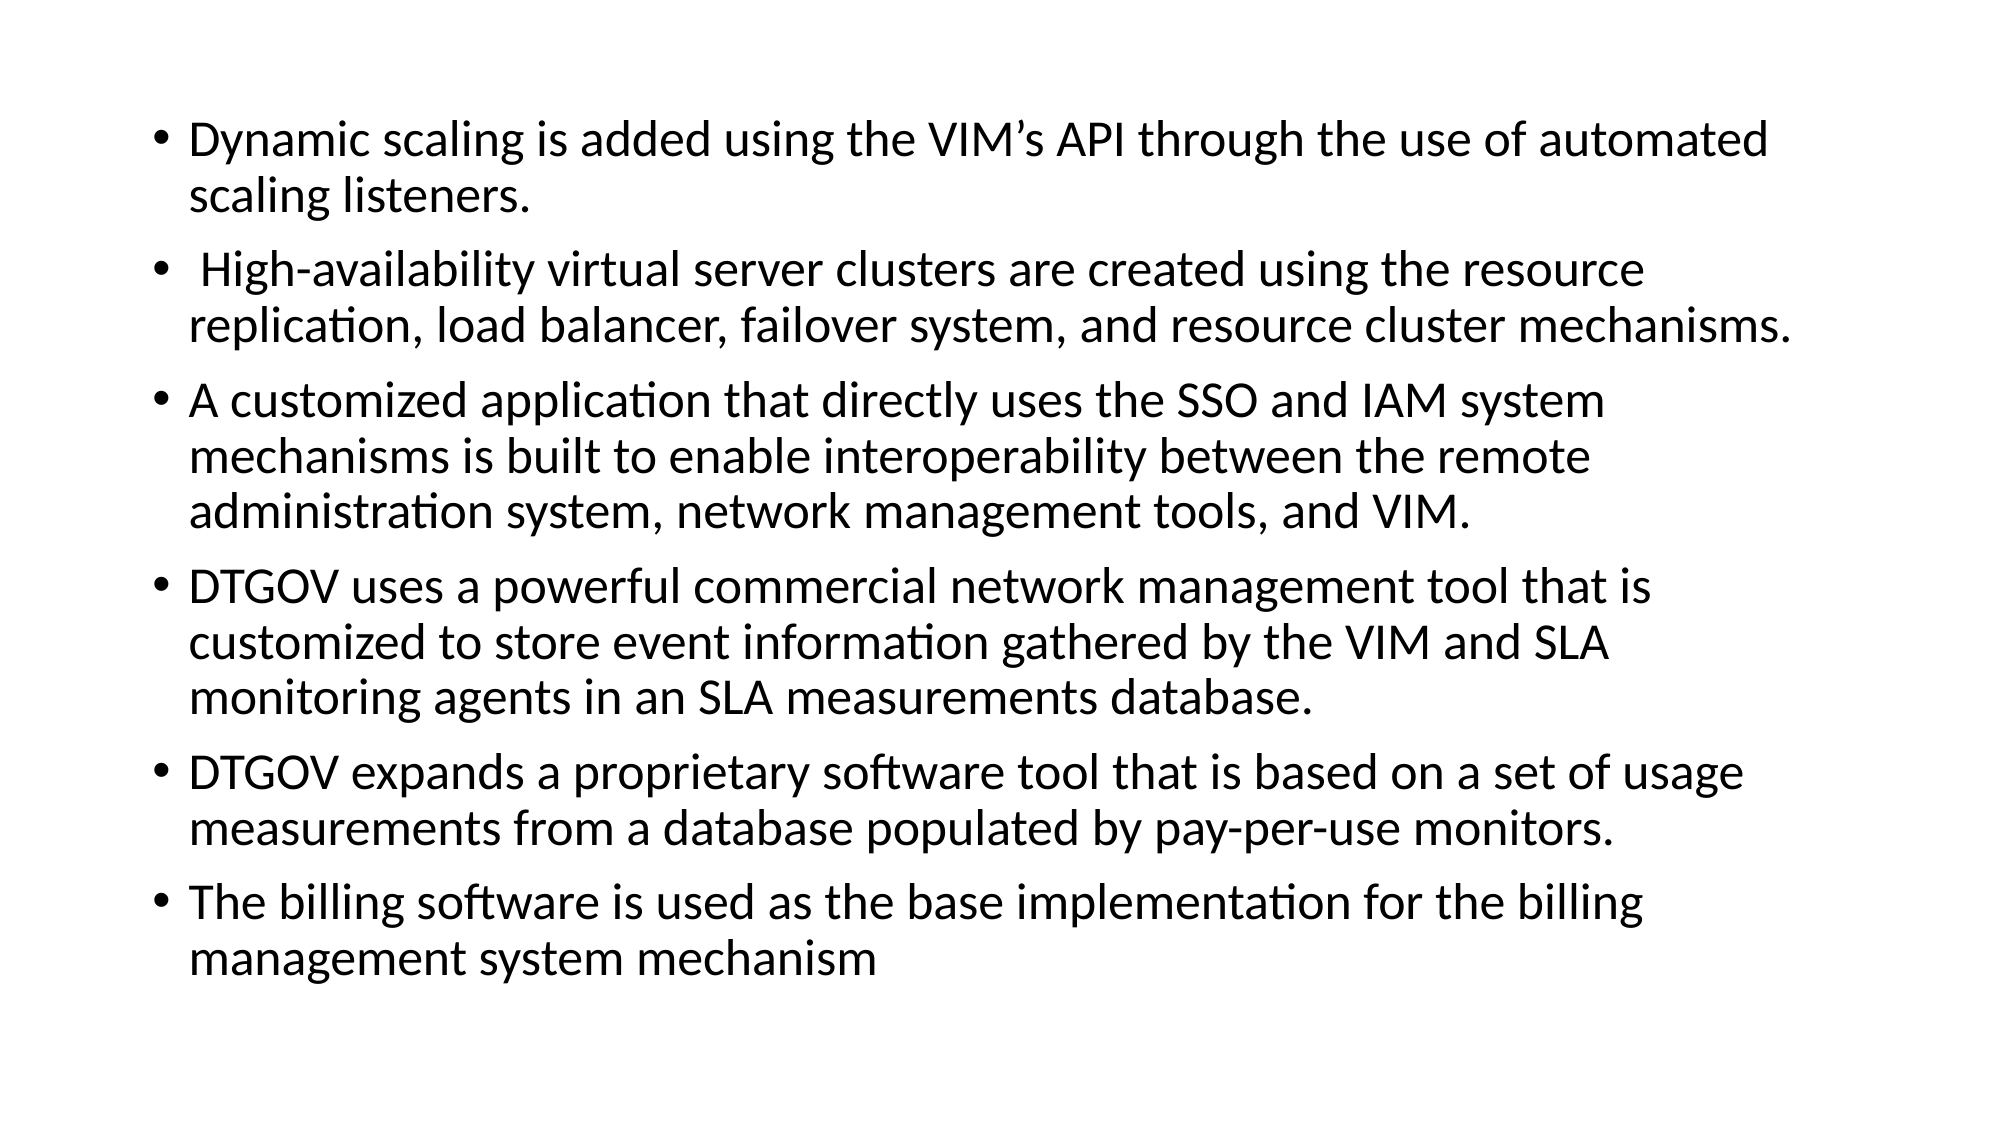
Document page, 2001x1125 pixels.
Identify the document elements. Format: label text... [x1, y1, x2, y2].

list Dynamic scaling is added using the VIM’s API through the use of automated scaling listeners. High-availability virtual server clusters are created using the resource replication, load balancer, failover system, and resource cluster mechanisms. A customized application that directly uses the SSO and IAM system mechanisms is built to enable interoperability between the remote administration system, network management tools, and VIM. DTGOV uses a powerful commercial network management tool that is customized to store event information gathered by the VIM and SLA monitoring agents in an SLA measurements database. DTGOV expands a proprietary software tool that is based on a set of usage measurements from a database populated by pay-per-use monitors. The billing software is used as the base implementation for the billing management system mechanism [137, 104, 1863, 1014]
